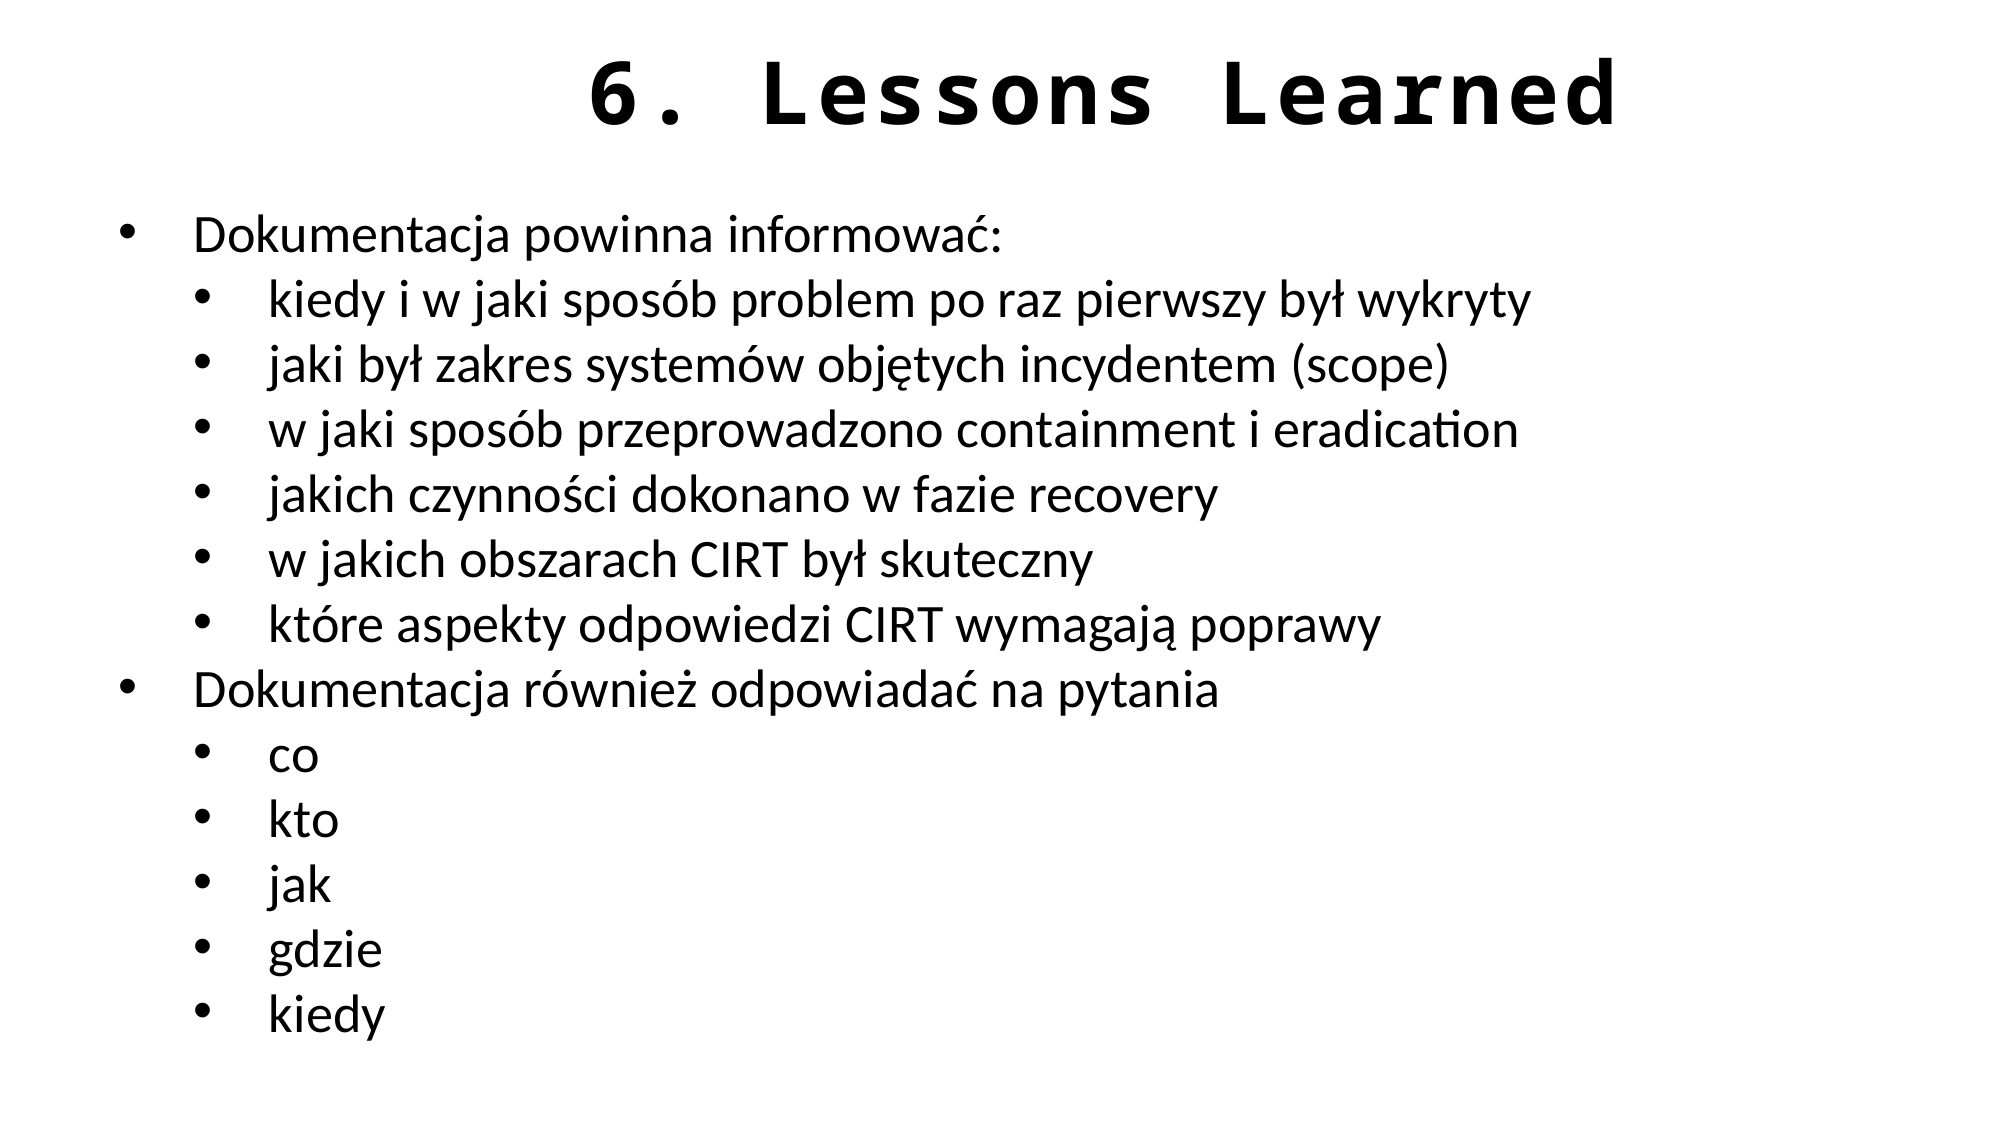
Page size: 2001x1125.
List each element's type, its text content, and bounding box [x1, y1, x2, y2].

text_box 6. Lessons Learned [268, 37, 1935, 142]
text_box Dokumentacja powinna informować: kiedy i w jaki sposób problem po raz pierwszy był wykryty jaki był zakres systemów objętych incydentem (scope) w jaki sposób przeprowadzono containment i eradication jakich czynności dokonano w fazie recovery w jakich obszarach CIRT był skuteczny które aspekty odpowiedzi CIRT wymagają poprawy Dokumentacja również odpowiadać na pytania co kto jak gdzie kiedy [104, 190, 1976, 1116]
